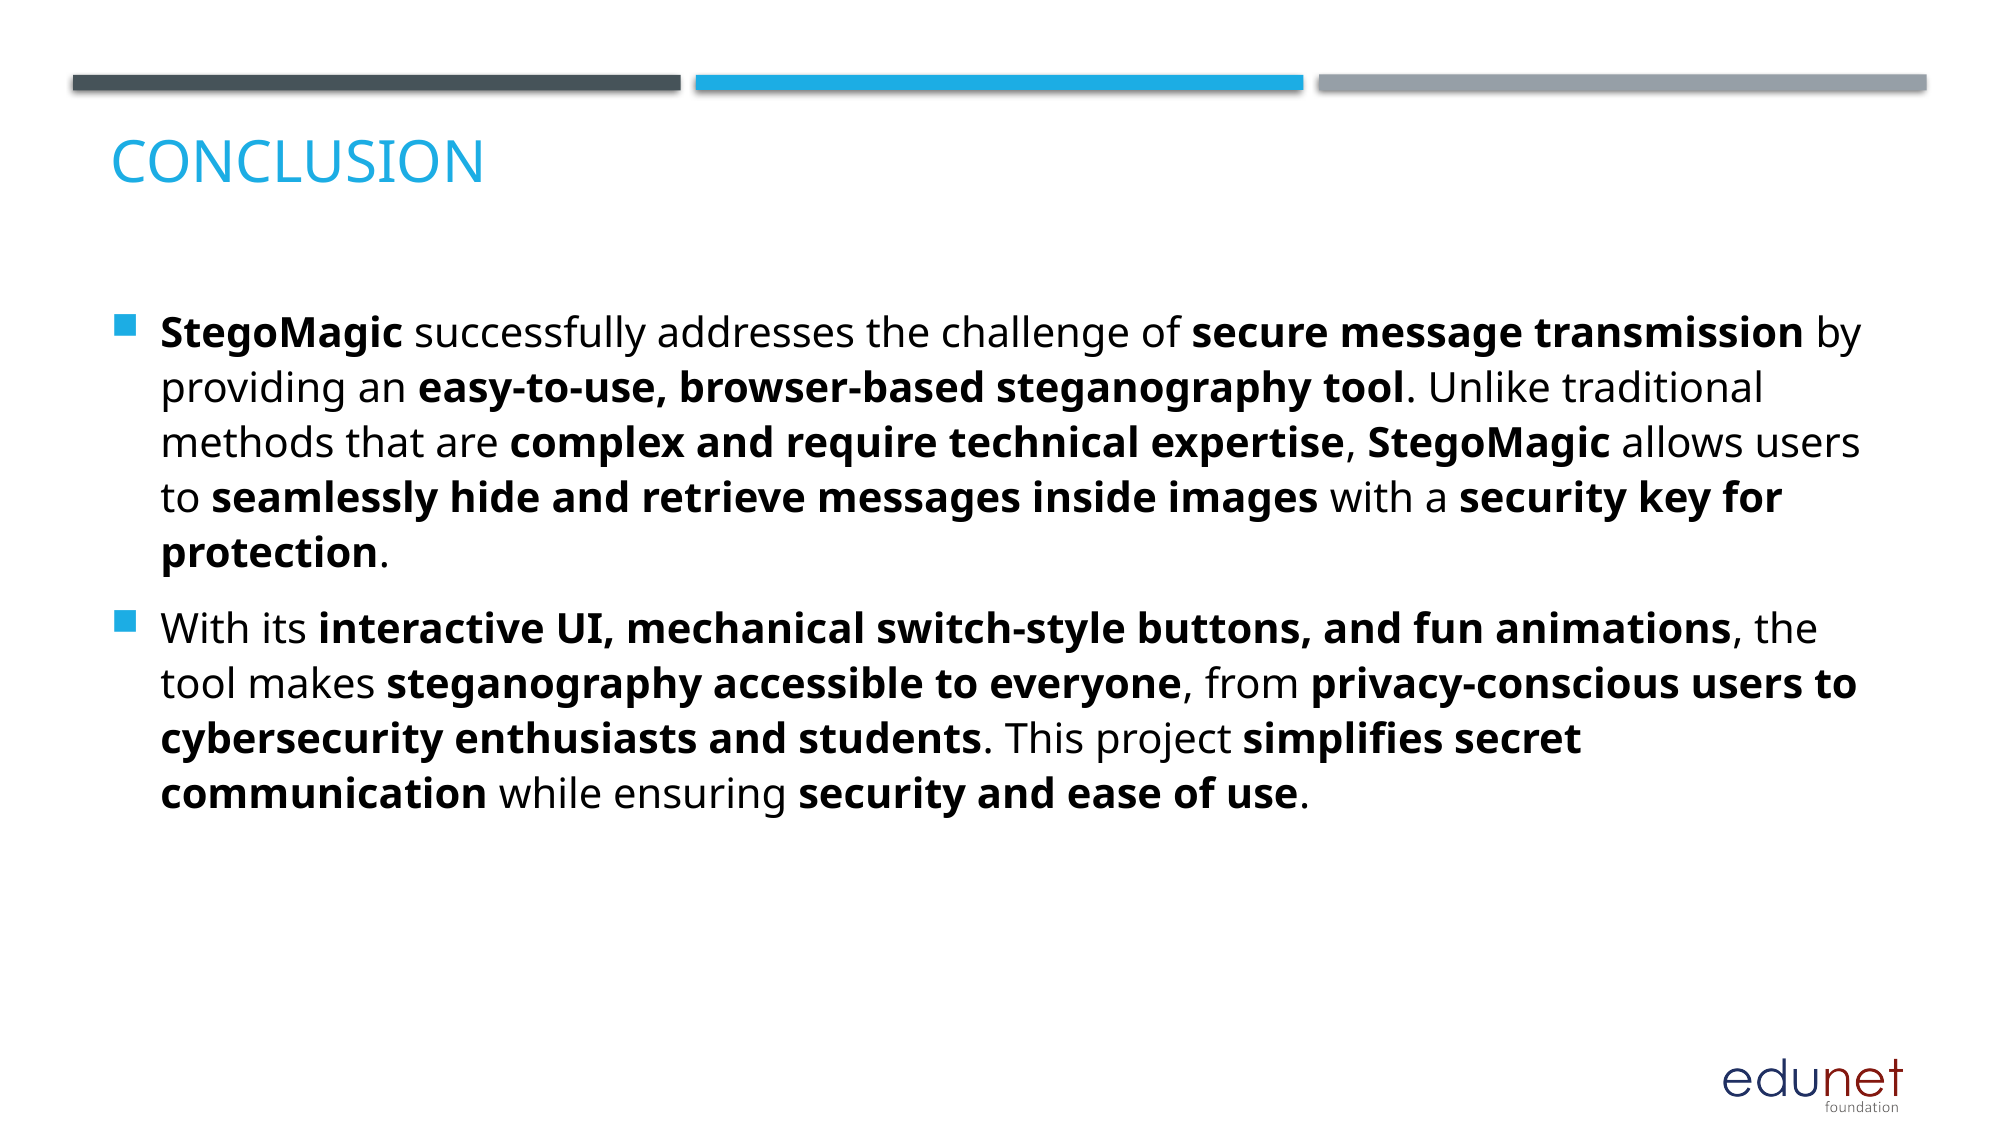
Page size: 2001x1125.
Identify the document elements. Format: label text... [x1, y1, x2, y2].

list StegoMagic successfully addresses the challenge of secure message transmission by providing an easy-to-use, browser-based steganography tool. Unlike traditional methods that are complex and require technical expertise, StegoMagic allows users to seamlessly hide and retrieve messages inside images with a security key for protection. With its interactive UI, mechanical switch-style buttons, and fun animations, the tool makes steganography accessible to everyone, from privacy-conscious users to cybersecurity enthusiasts and students. This project simplifies secret communication while ensuring security and ease of use. [95, 213, 1905, 981]
title Conclusion [95, 115, 1905, 203]
picture [1719, 1056, 1905, 1116]
